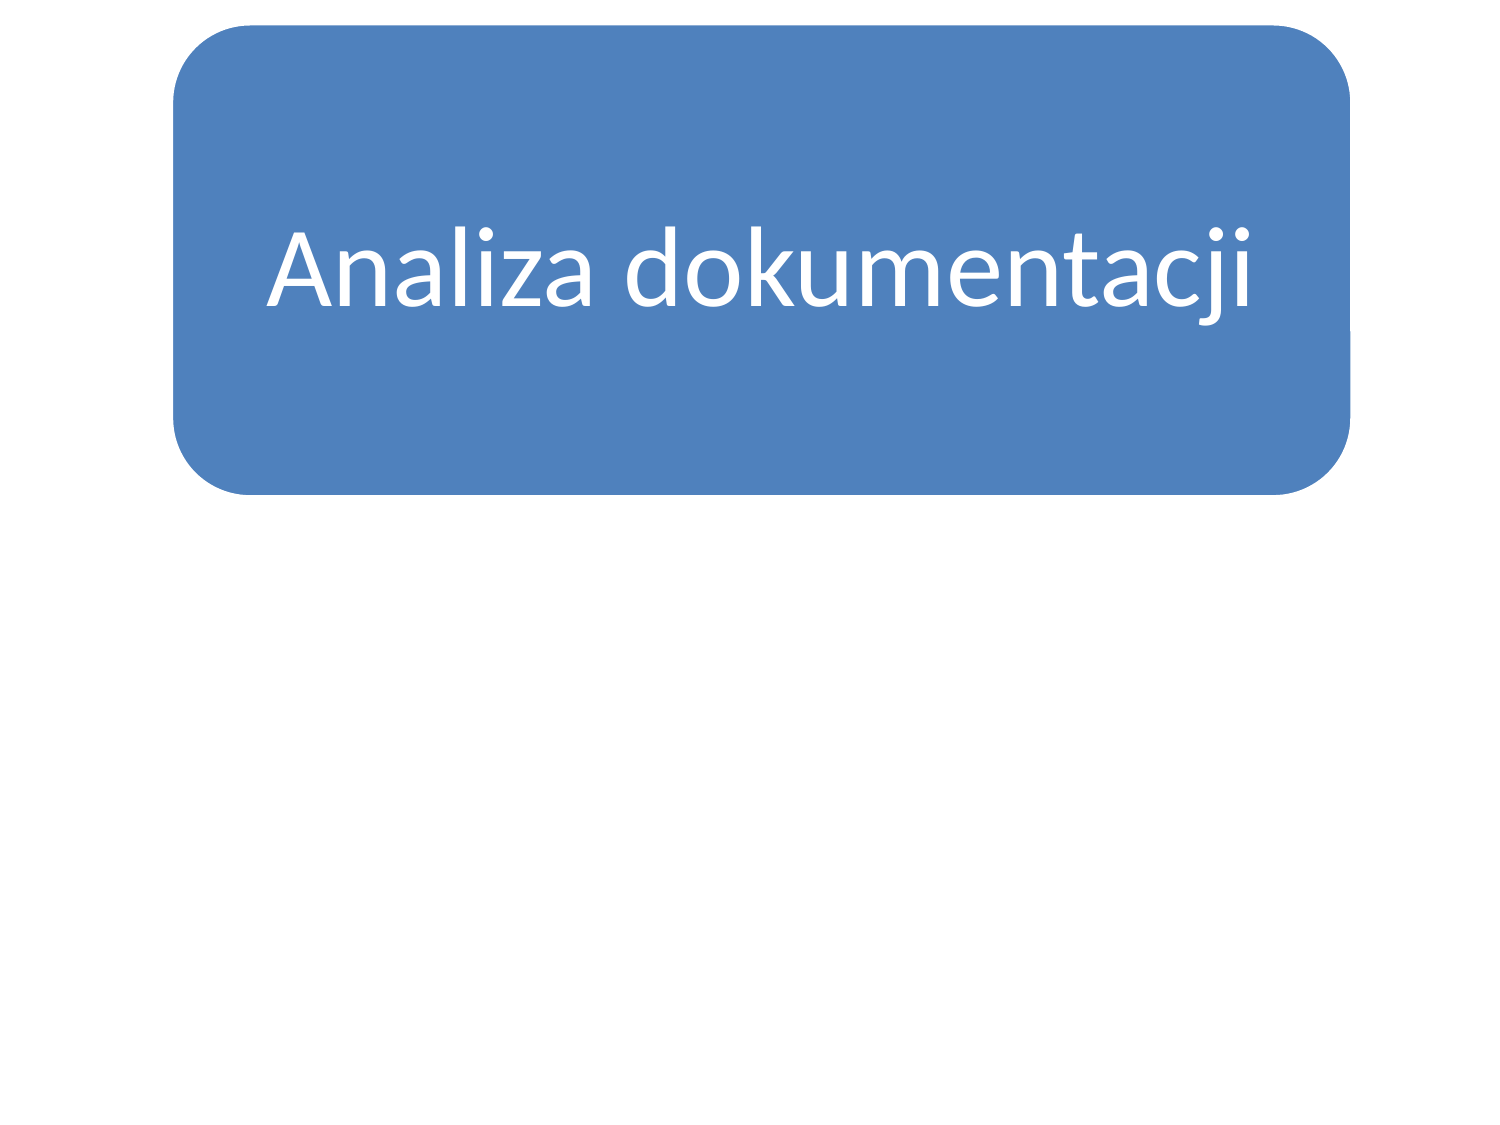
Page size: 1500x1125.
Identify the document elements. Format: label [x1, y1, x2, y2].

list [23, 23, 1500, 1114]
